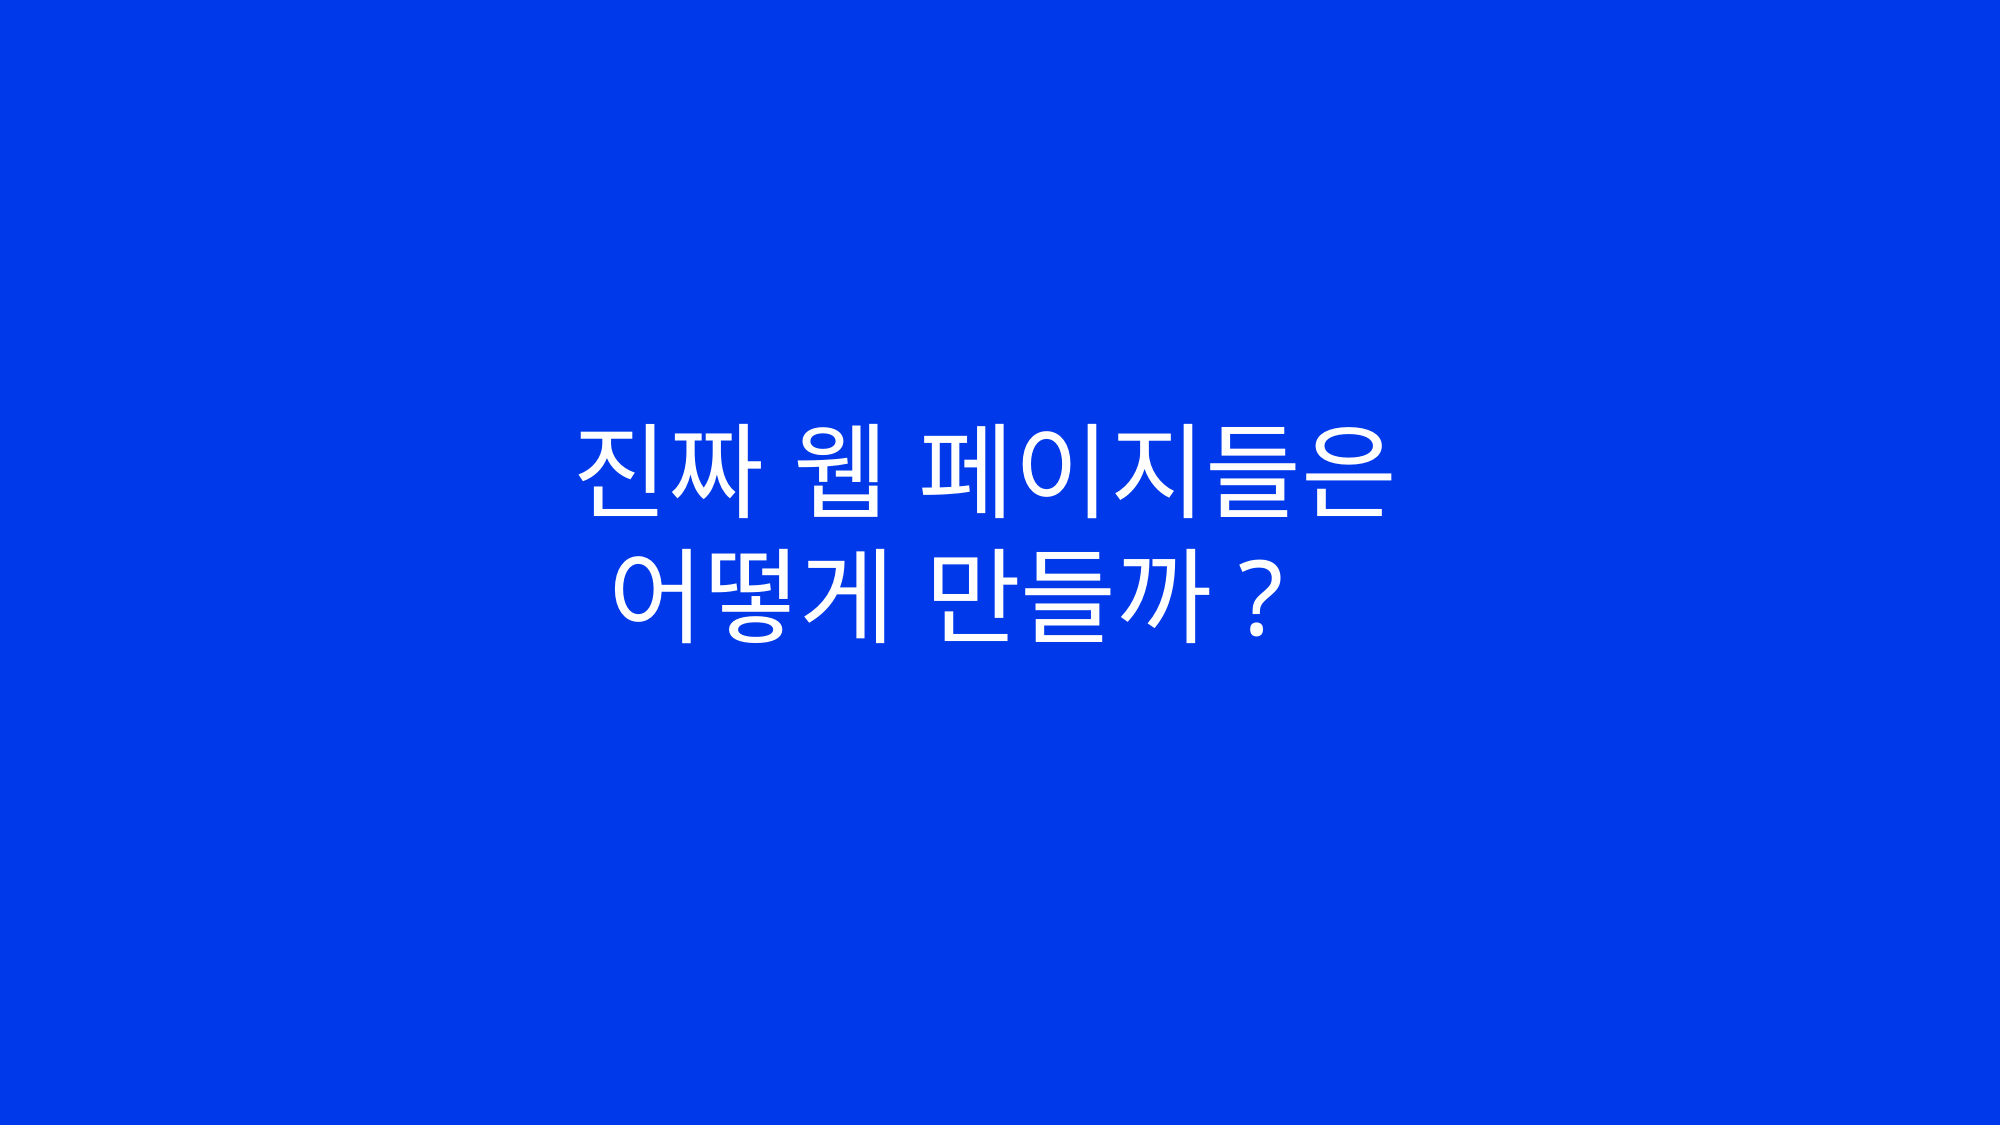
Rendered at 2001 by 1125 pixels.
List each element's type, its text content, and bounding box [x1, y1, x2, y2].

text_box 진짜 웹 페이지들은 어떻게 만들까? [241, 402, 1758, 661]
